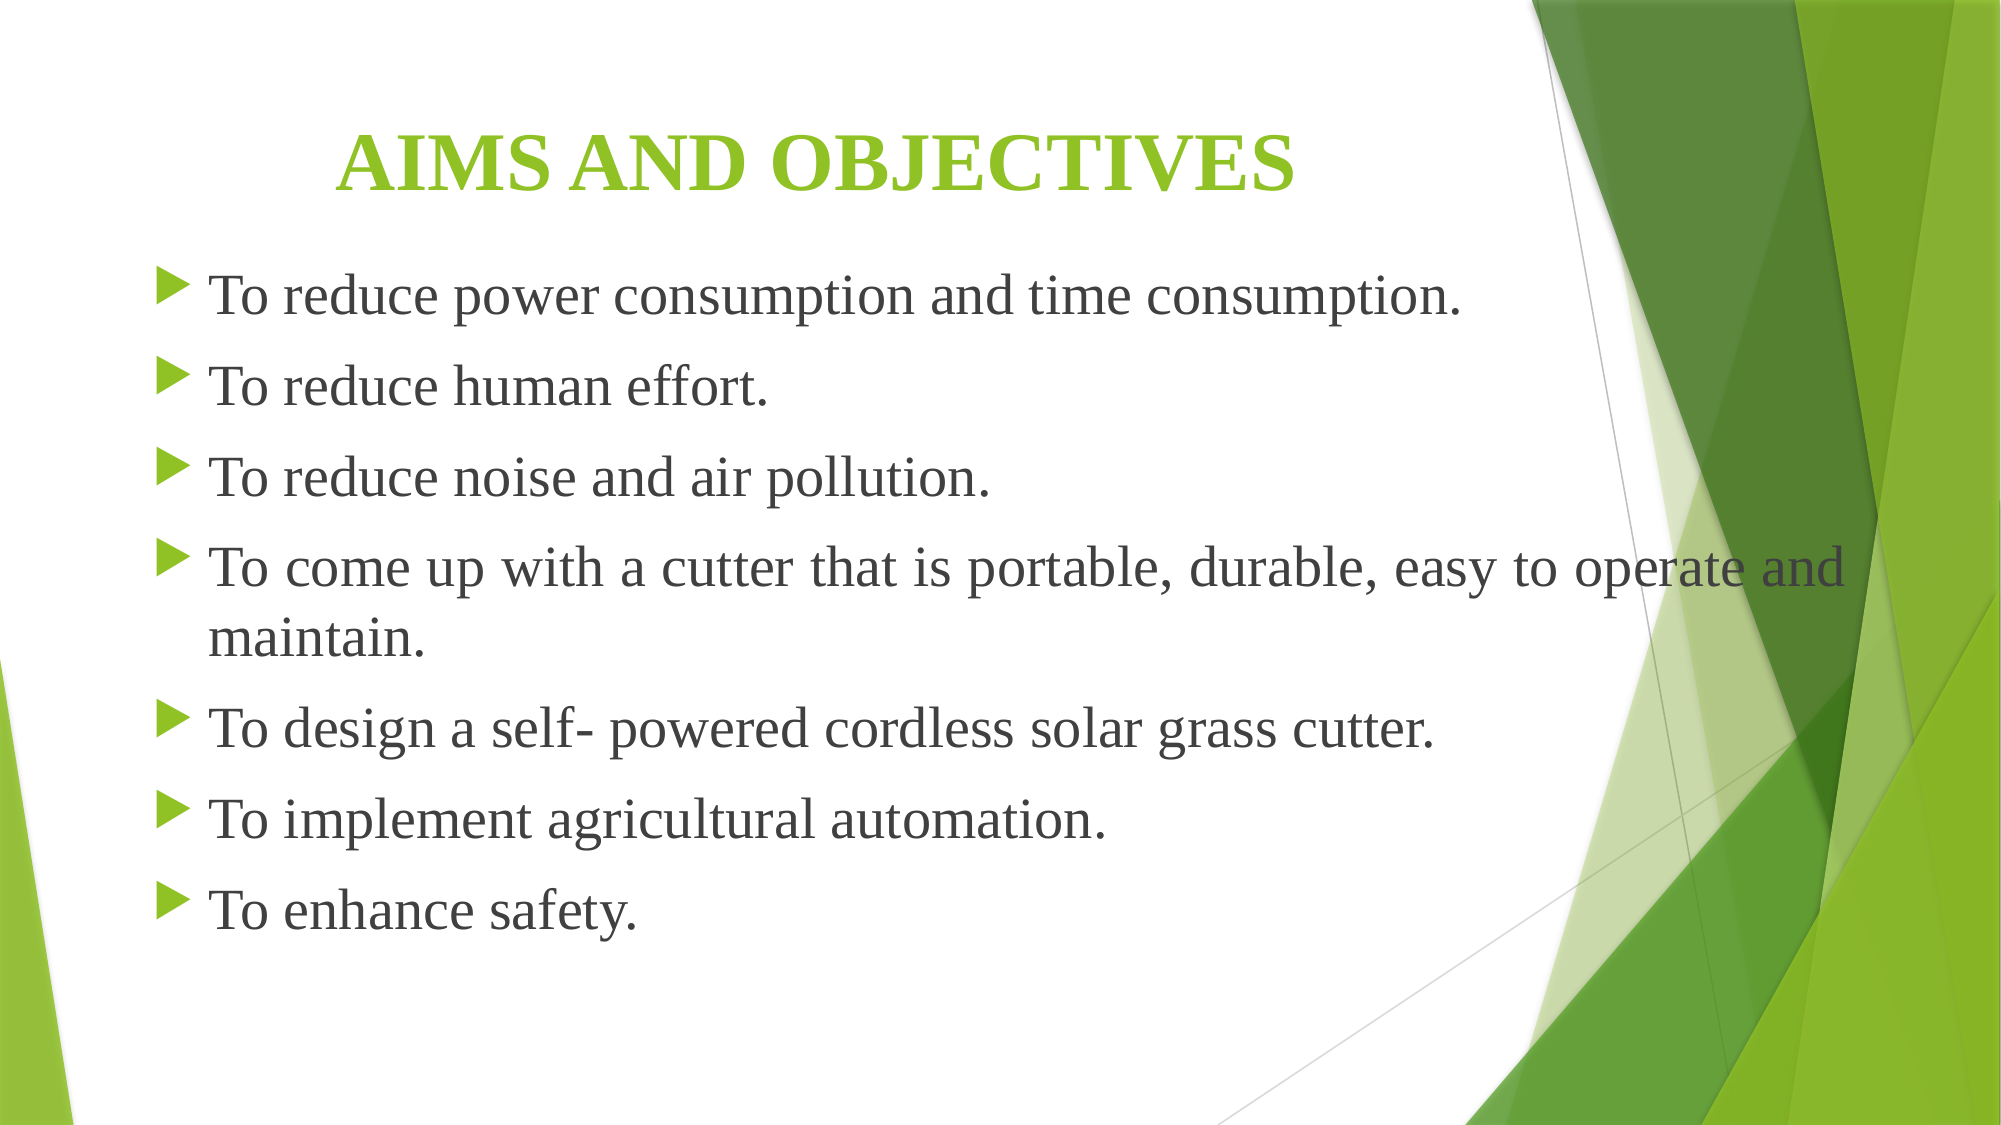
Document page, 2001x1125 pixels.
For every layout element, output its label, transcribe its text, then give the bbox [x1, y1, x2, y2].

title AIMS AND OBJECTIVES [111, 99, 1522, 317]
list To reduce power consumption and time consumption. To reduce human effort. To reduce noise and air pollution. To come up with a cutter that is portable, durable, easy to operate and maintain. To design a self- powered cordless solar grass cutter. To implement agricultural automation. To enhance safety. [137, 248, 1863, 1125]
